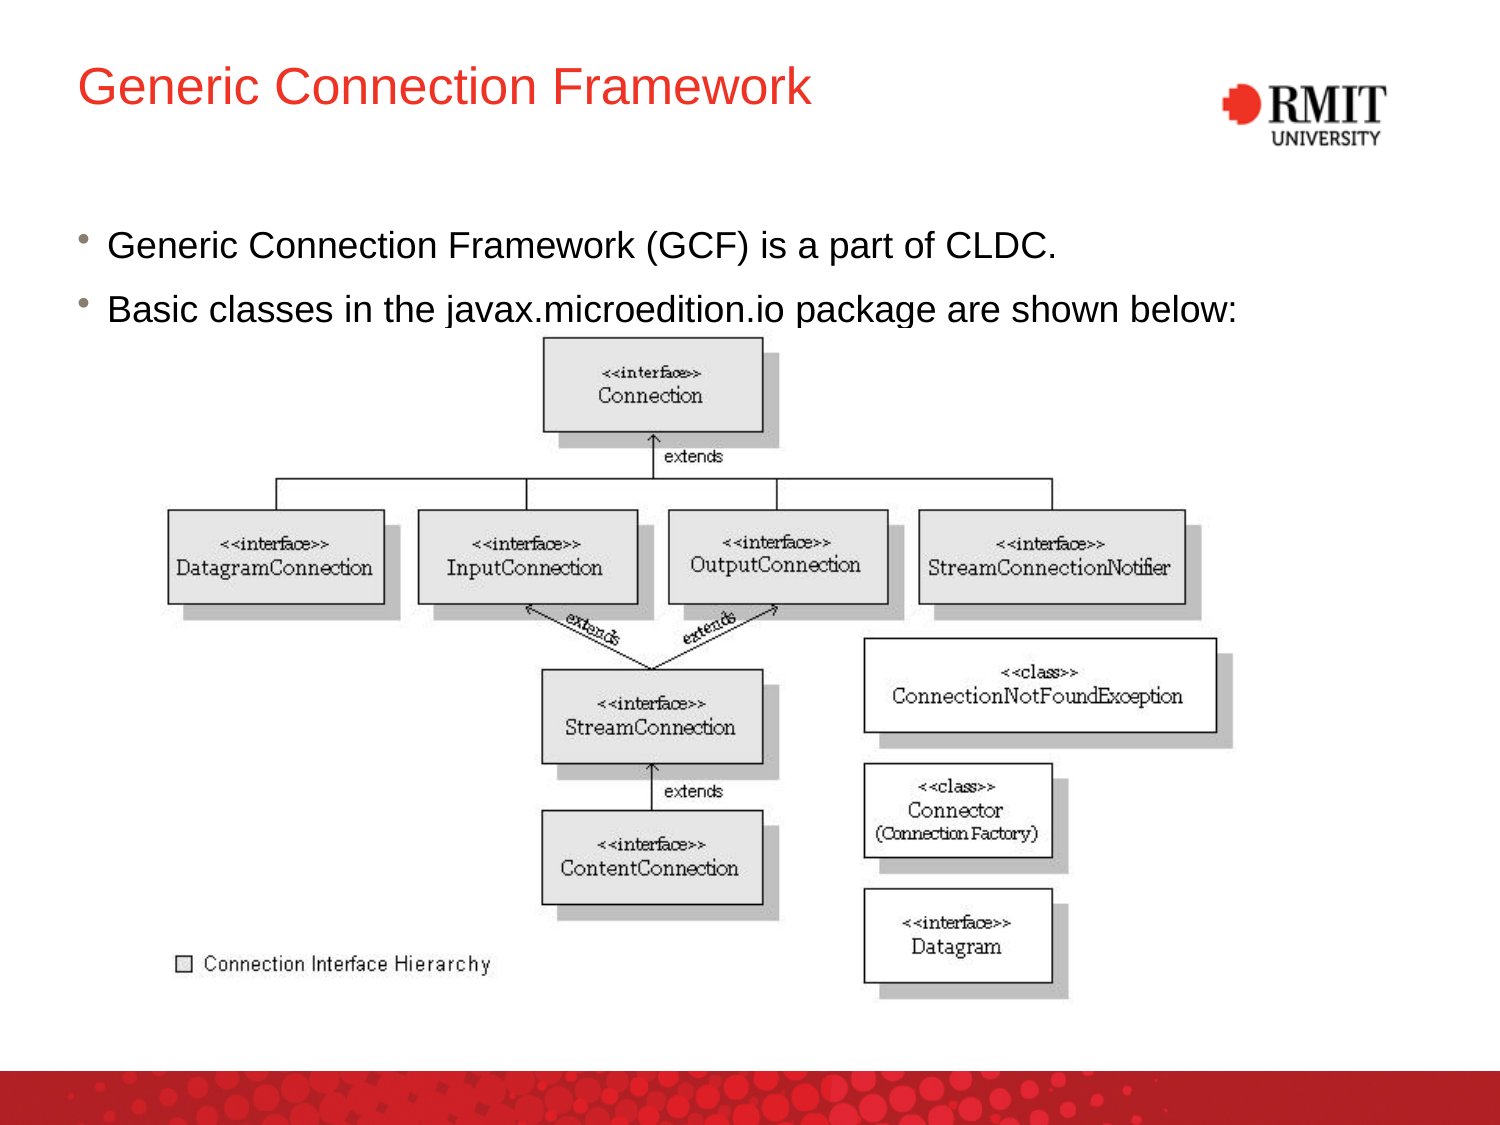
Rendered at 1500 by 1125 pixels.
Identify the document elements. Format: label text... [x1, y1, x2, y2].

picture [160, 328, 1241, 1012]
list Generic Connection Framework (GCF) is a part of CLDC. Basic classes in the javax.microedition.io package are shown below: [62, 213, 1413, 1012]
picture [0, 1071, 1500, 1125]
title Generic Connection Framework [62, 45, 1413, 197]
